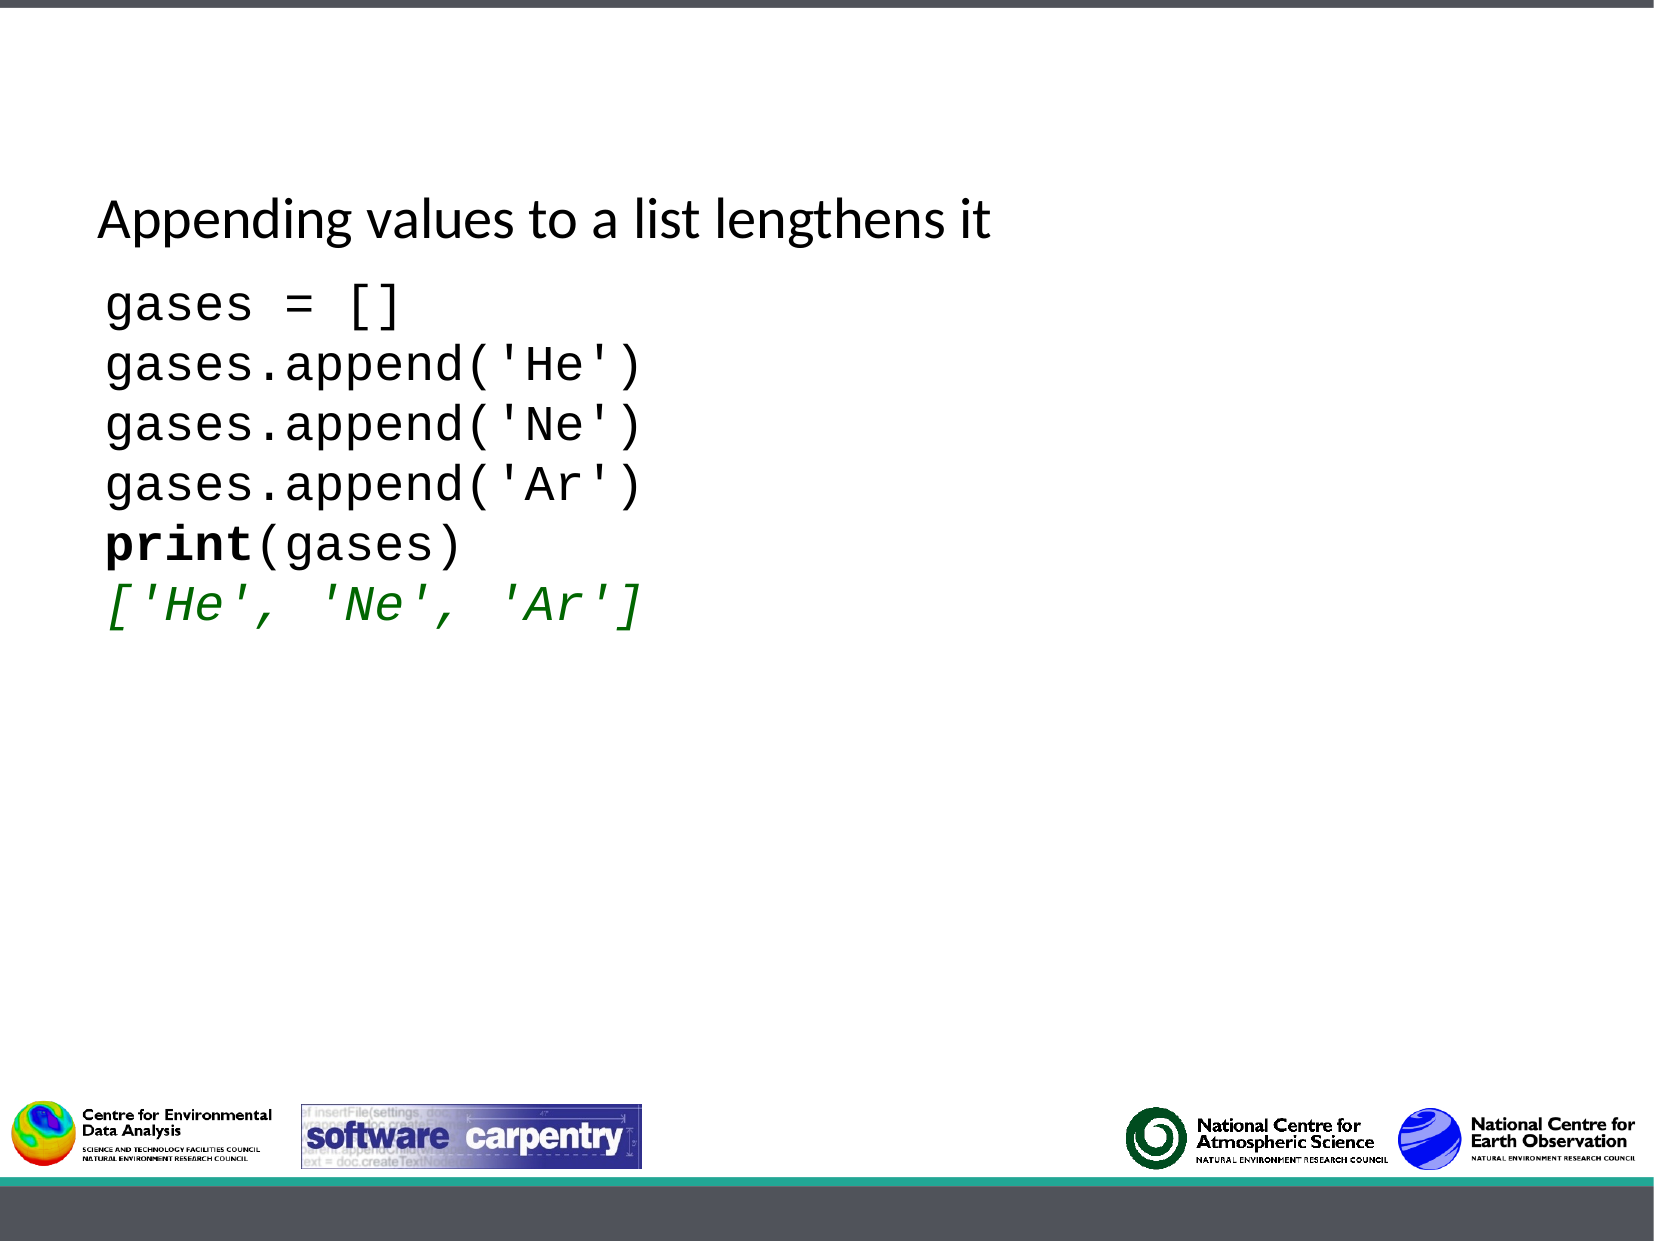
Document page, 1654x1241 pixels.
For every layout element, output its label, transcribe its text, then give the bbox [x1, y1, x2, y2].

text_box gases = [] gases.append('He') gases.append('Ne') gases.append('Ar') print(gases) ['He', 'Ne', 'Ar'] [89, 263, 1512, 658]
picture [0, 0, 1654, 1241]
text_box Appending values to a list lengthens it [82, 138, 1157, 258]
